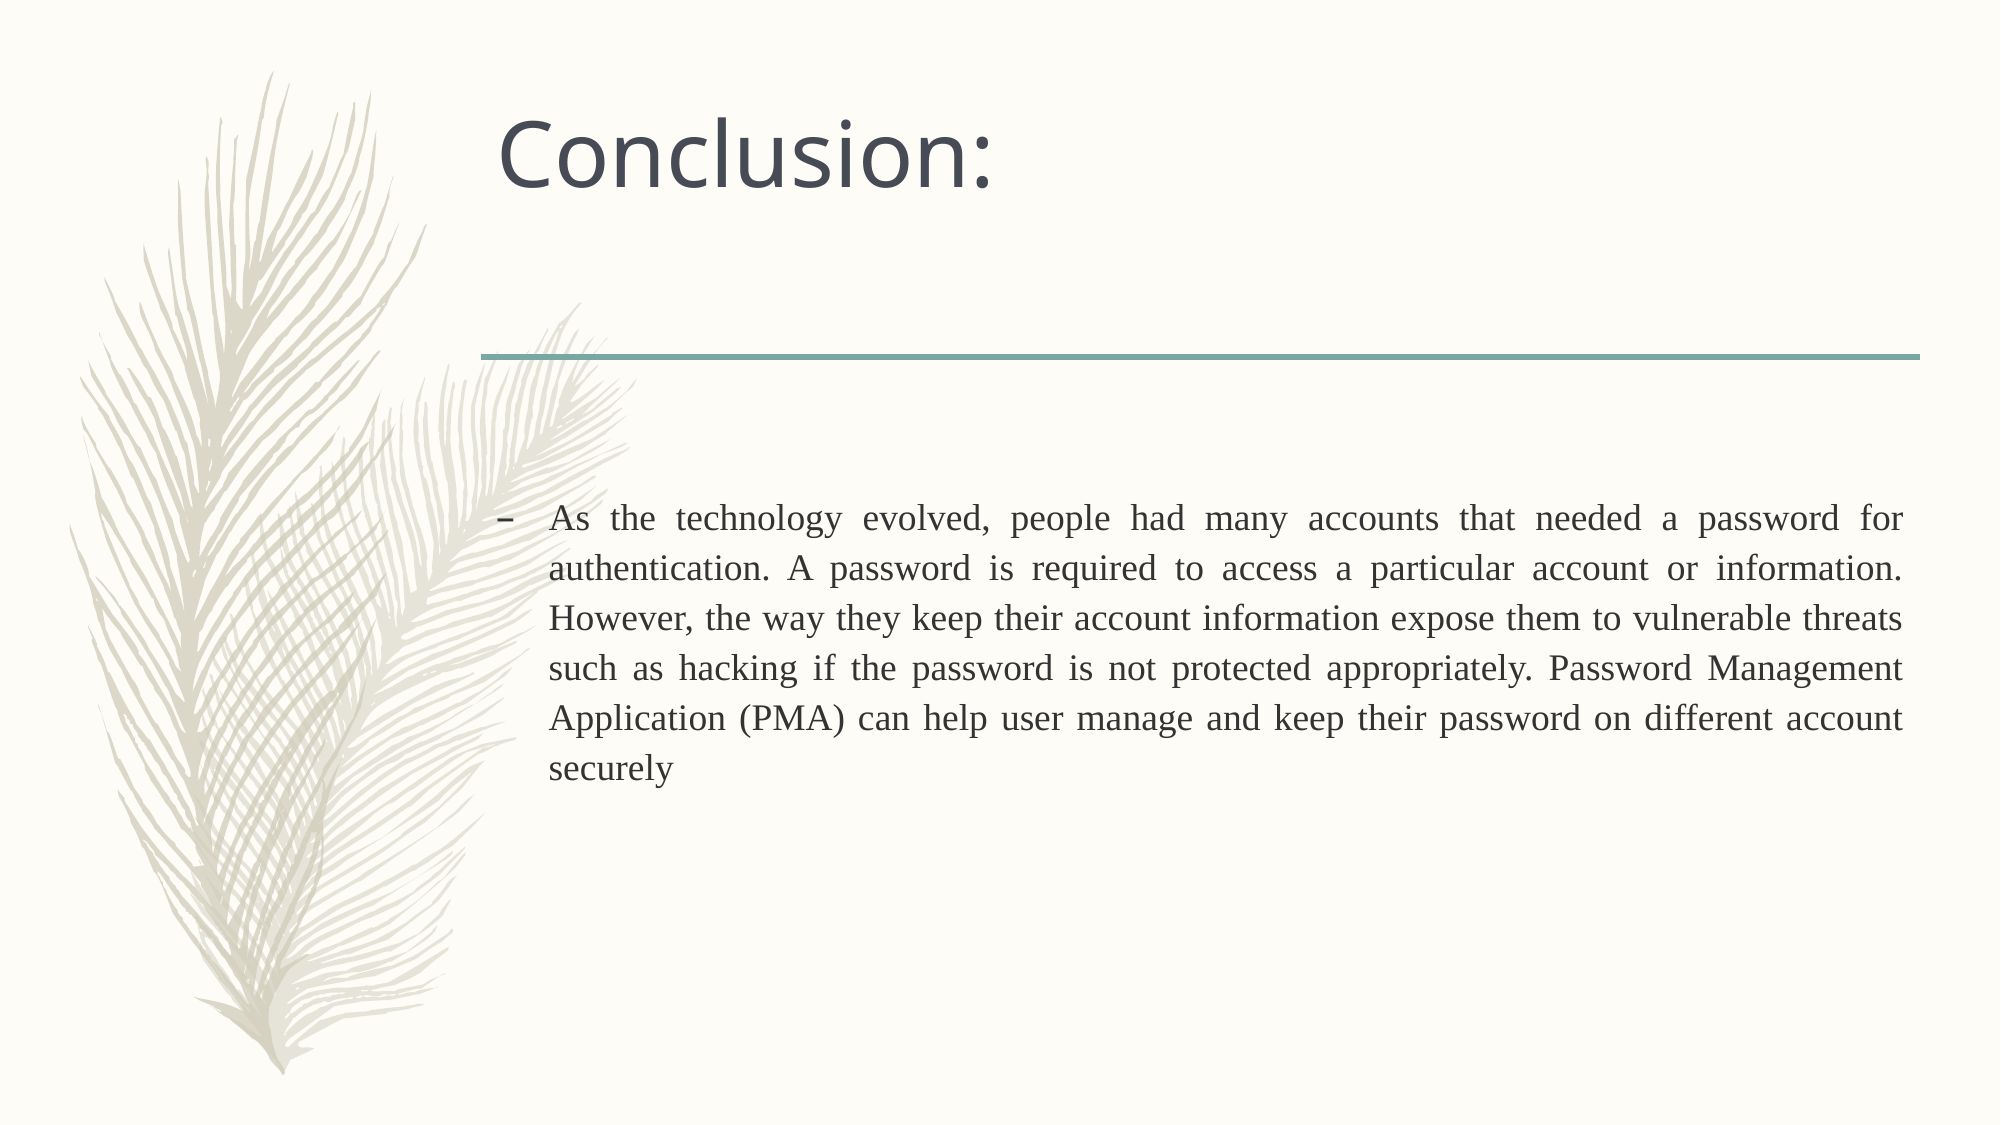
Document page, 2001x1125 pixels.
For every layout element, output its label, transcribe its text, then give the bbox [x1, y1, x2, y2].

title Conclusion: [481, 93, 1920, 350]
list As the technology evolved, people had many accounts that needed a password for authentication. A password is required to access a particular account or information. However, the way they keep their account information expose them to vulnerable threats such as hacking if the password is not protected appropriately. Password Management Application (PMA) can help user manage and keep their password on different account securely [481, 399, 1920, 999]
